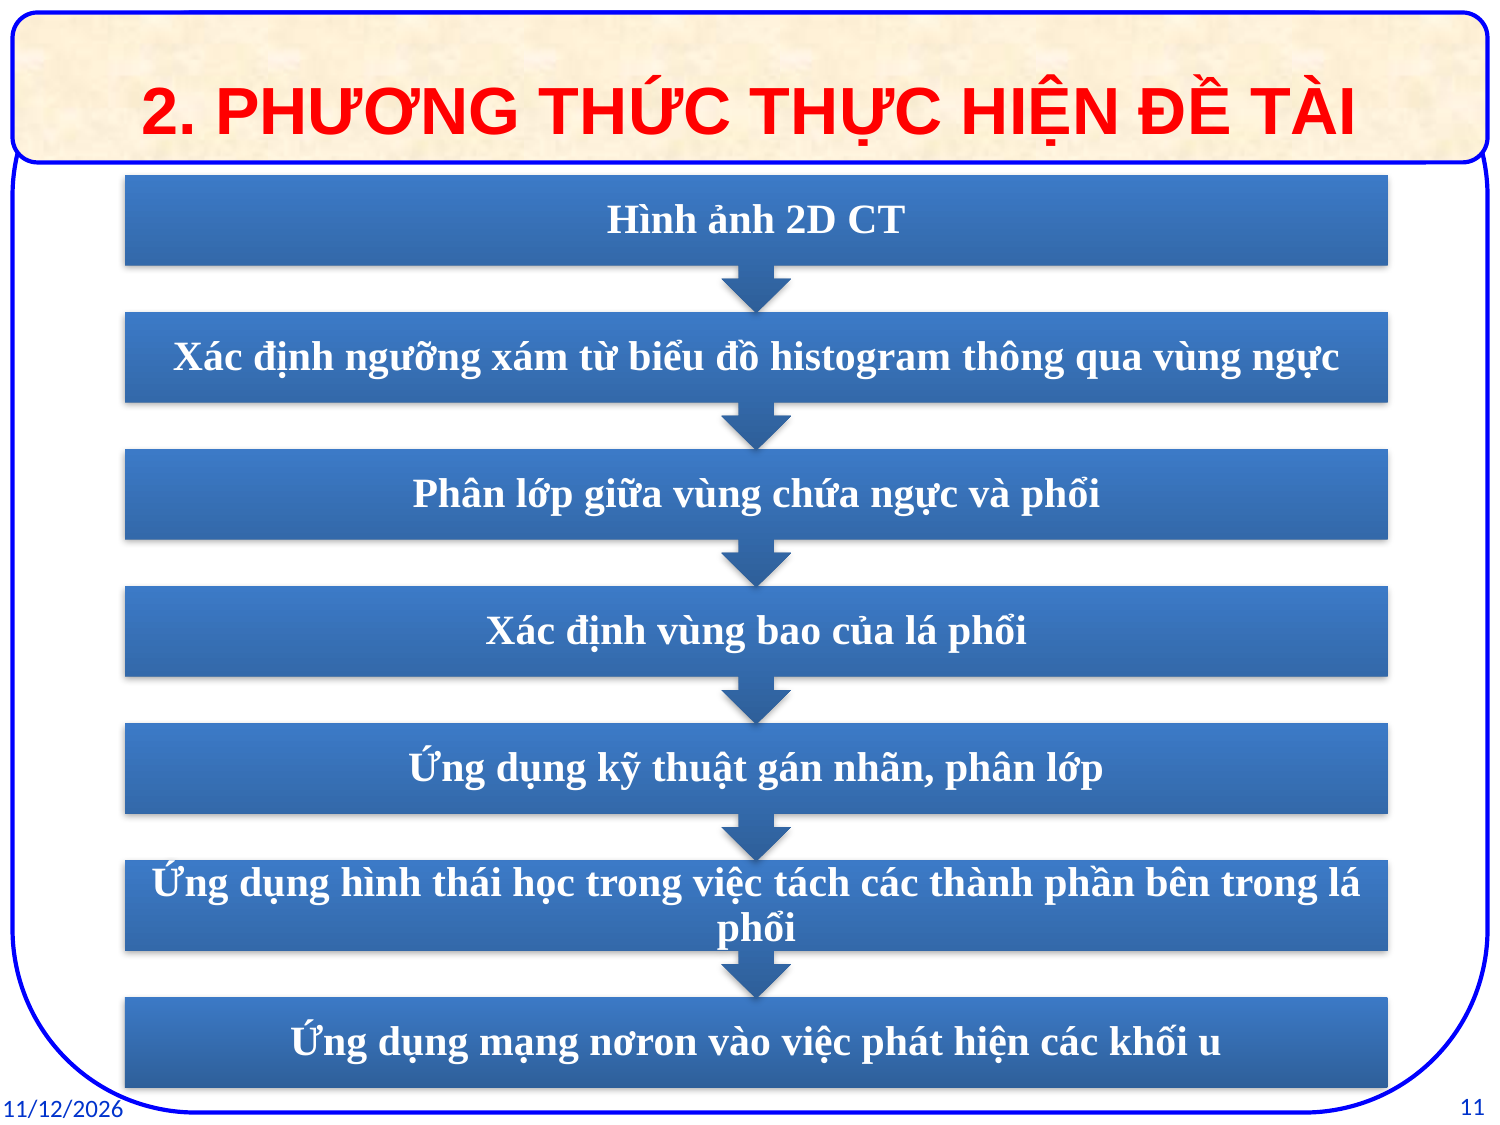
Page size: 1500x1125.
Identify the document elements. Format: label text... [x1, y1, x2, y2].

slide_number 11 [1149, 1074, 1500, 1125]
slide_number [0, 1077, 338, 1125]
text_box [124, 174, 1388, 1088]
text_box 2. PHƯƠNG THỨC THỰC HIỆN ĐỀ TÀI [10, 10, 1490, 165]
